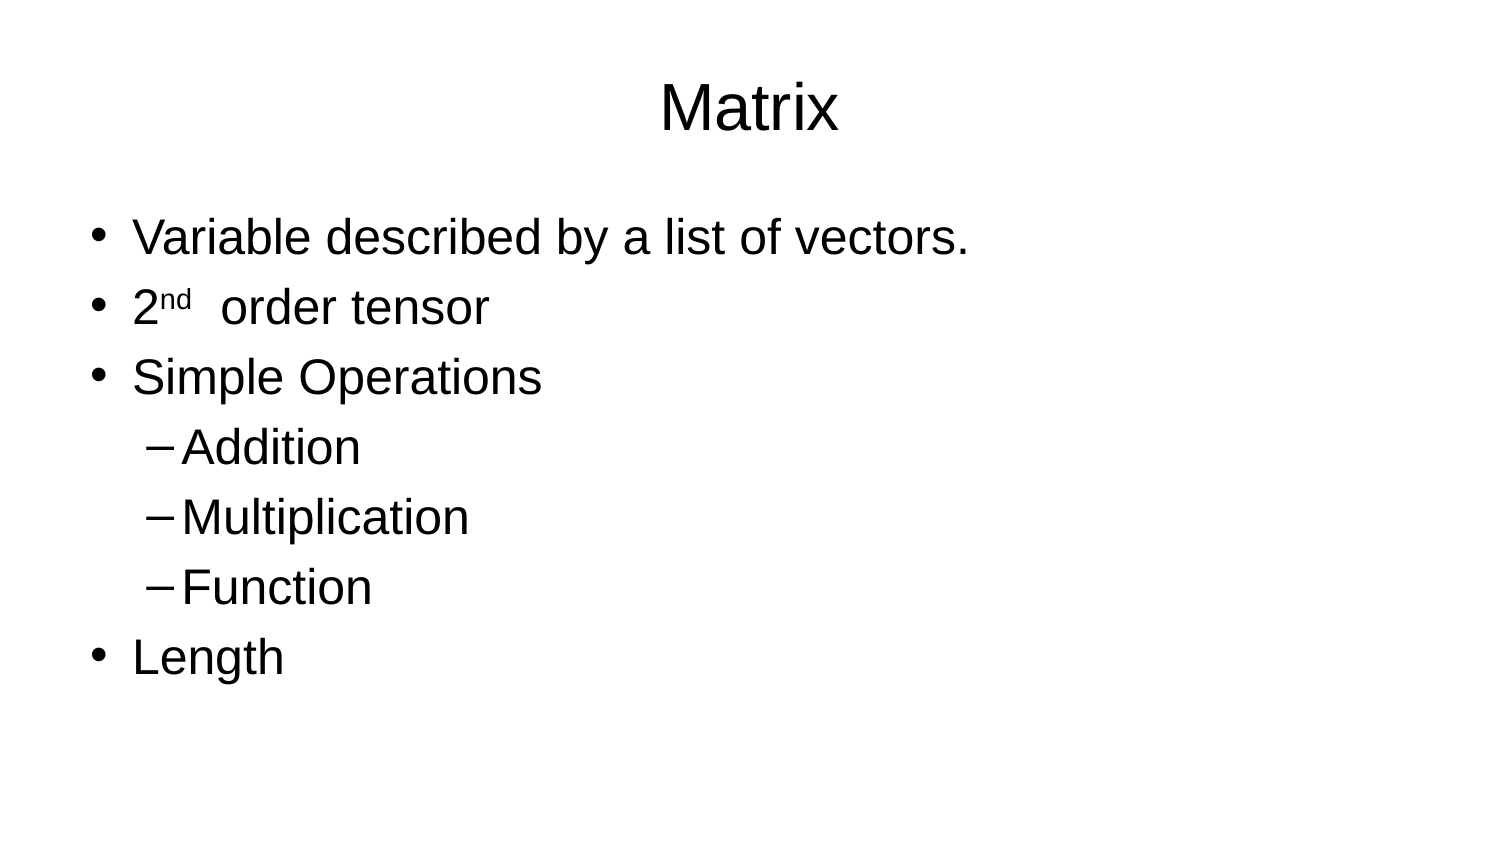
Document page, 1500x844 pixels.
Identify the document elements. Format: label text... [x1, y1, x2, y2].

list Variable described by a list of vectors. 2nd order tensor Simple Operations Addition Multiplication Function Length [75, 196, 1425, 754]
title Matrix [75, 33, 1425, 175]
